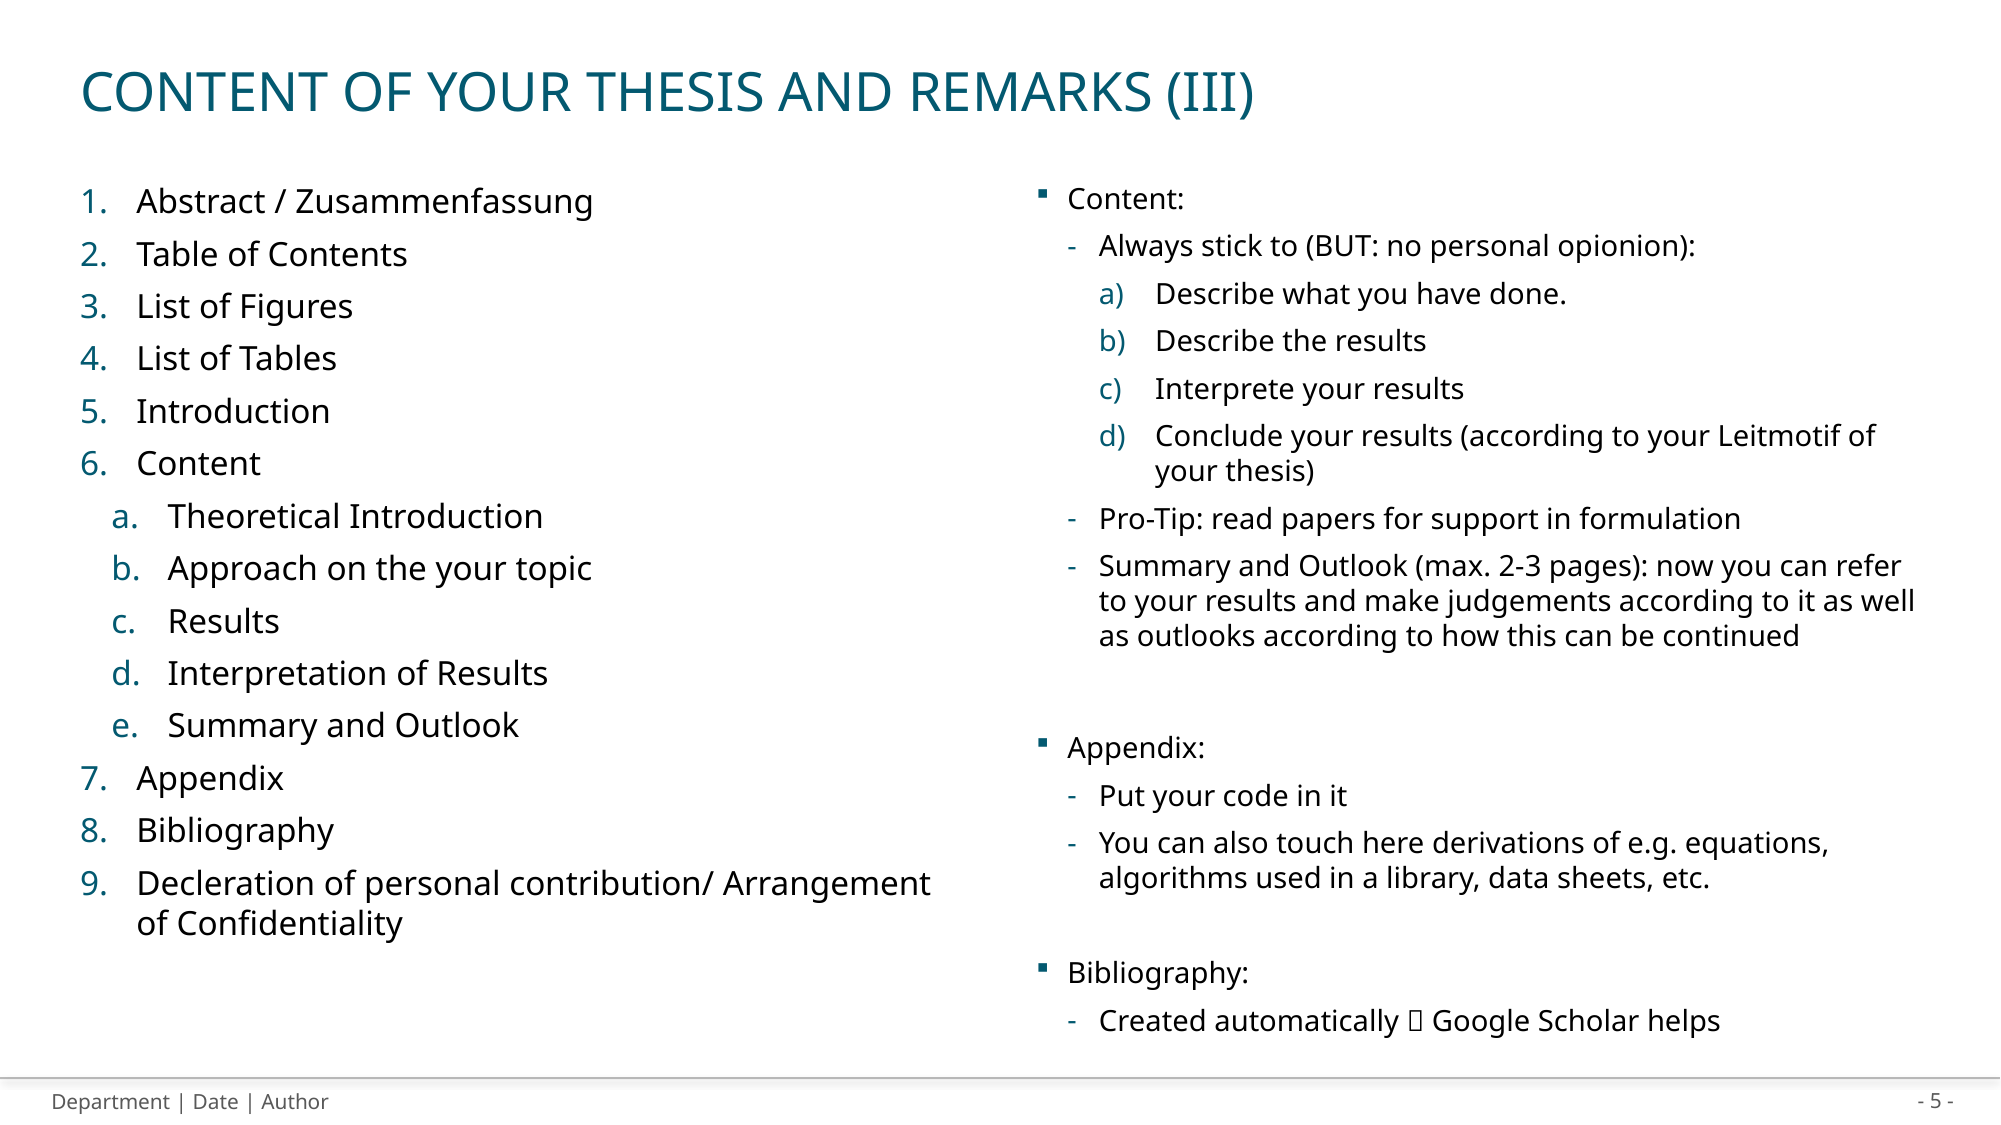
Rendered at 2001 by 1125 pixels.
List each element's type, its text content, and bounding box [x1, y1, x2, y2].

list Abstract / Zusammenfassung Table of Contents List of Figures List of Tables Introduction Content Theoretical Introduction Approach on the your topic Results Interpretation of Results Summary and Outlook Appendix Bibliography Decleration of personal contribution/ Arrangement of Confidentiality [80, 180, 966, 1035]
list Content: Always stick to (BUT: no personal opionion): Describe what you have done. Describe the results Interprete your results Conclude your results (according to your Leitmotif of your thesis) Pro-Tip: read papers for support in formulation Summary and Outlook (max. 2-3 pages): now you can refer to your results and make judgements according to it as well as outlooks according to how this can be continued Appendix: Put your code in it You can also touch here derivations of e.g. equations, algorithms used in a library, data sheets, etc. Bibliography: Created automatically  Google Scholar helps [1036, 180, 1922, 1035]
title Content of your Thesis and Remarks (III) [80, 56, 1922, 123]
